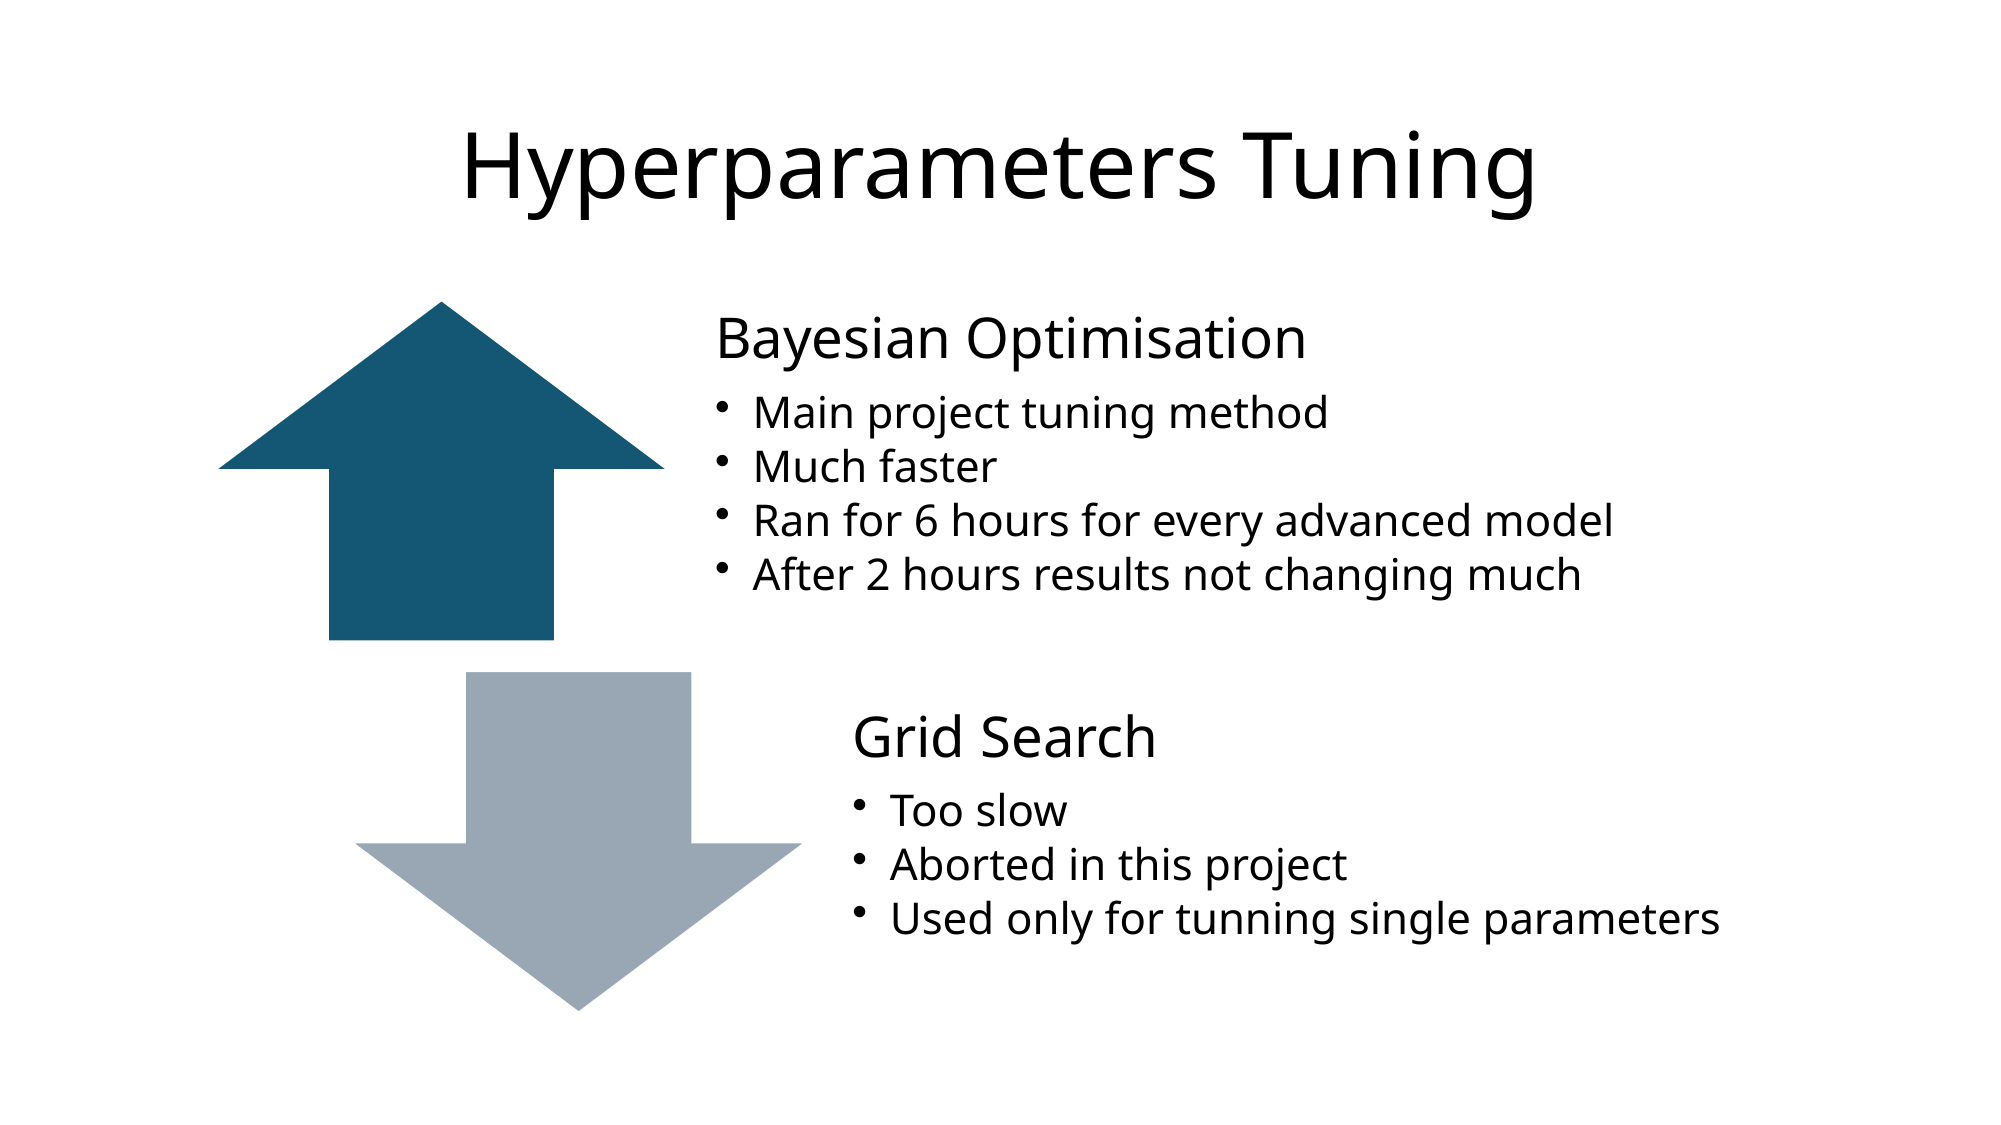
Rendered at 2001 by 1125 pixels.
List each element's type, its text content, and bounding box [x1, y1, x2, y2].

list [136, 298, 1863, 1014]
title Hyperparameters Tuning [137, 59, 1863, 278]
